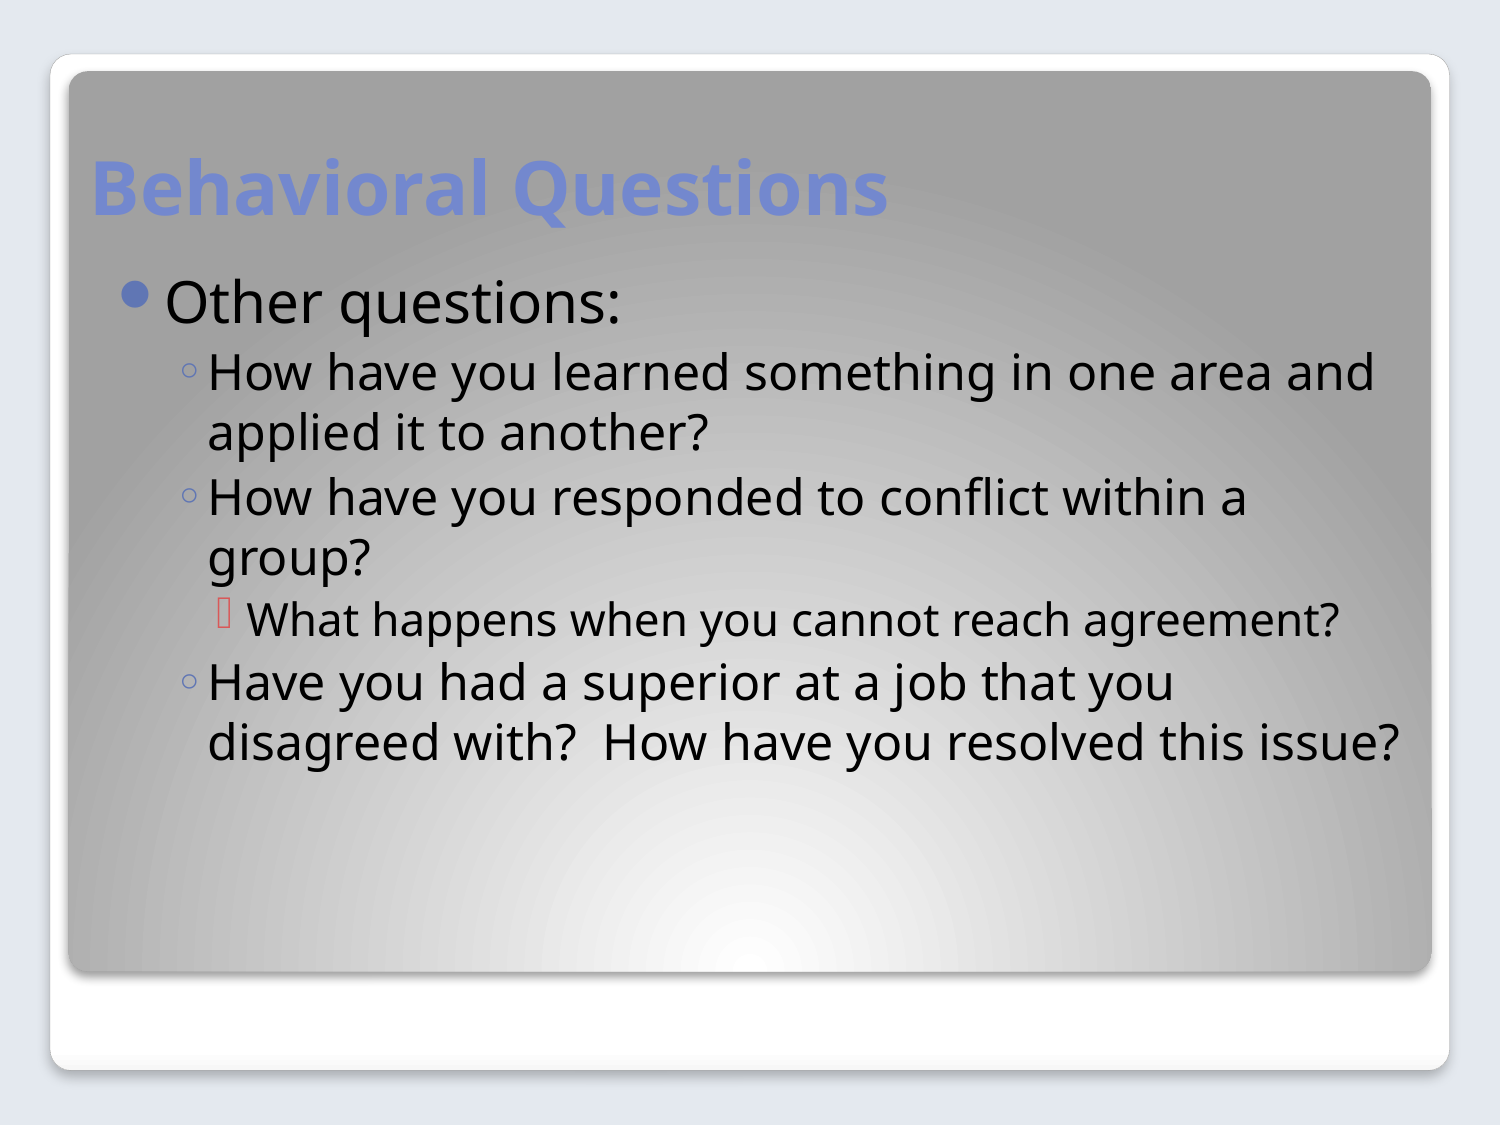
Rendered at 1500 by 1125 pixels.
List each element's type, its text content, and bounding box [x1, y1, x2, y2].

title Behavioral Questions [75, 50, 1425, 238]
list Other questions: How have you learned something in one area and applied it to another? How have you responded to conflict within a group? What happens when you cannot reach agreement? Have you had a superior at a job that you disagreed with? How have you resolved this issue? [87, 249, 1430, 937]
